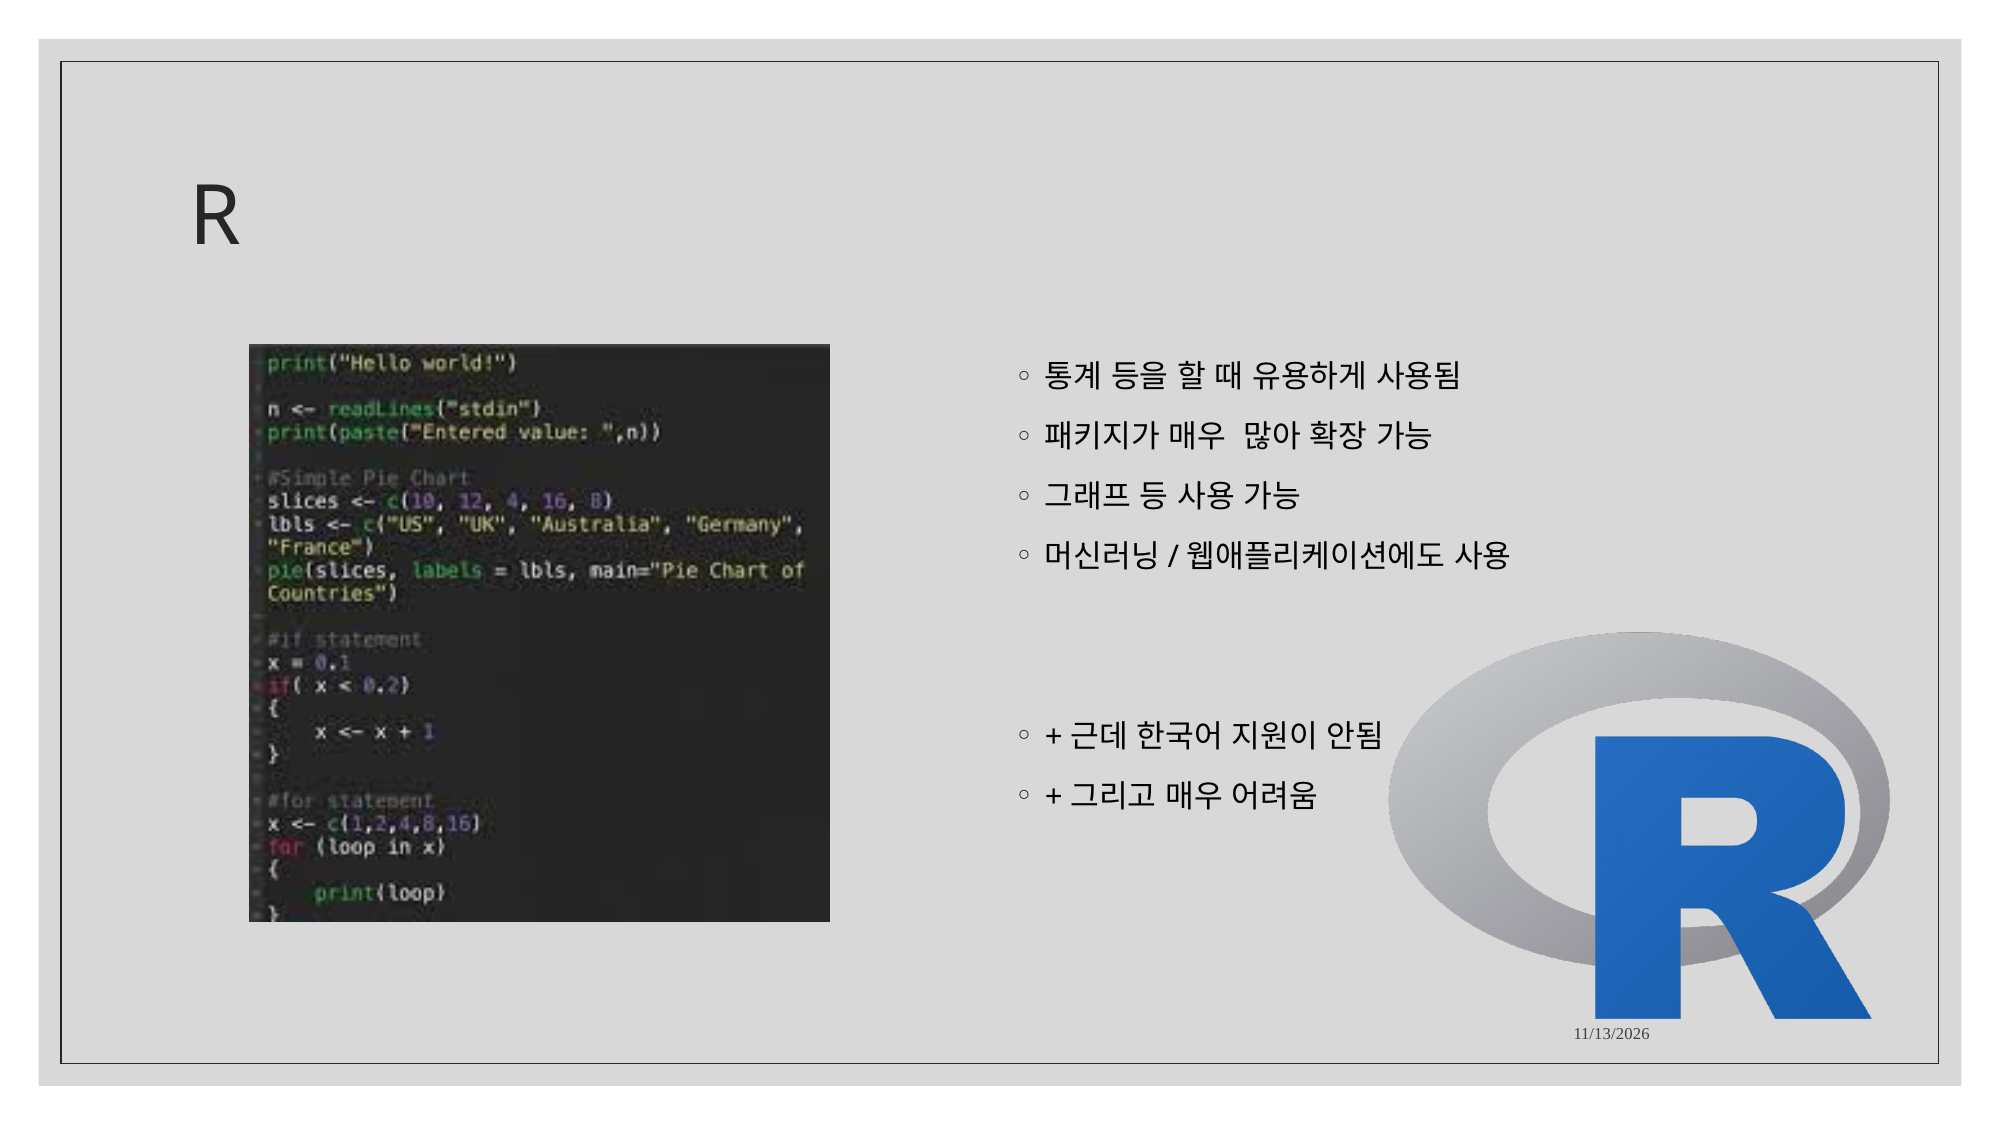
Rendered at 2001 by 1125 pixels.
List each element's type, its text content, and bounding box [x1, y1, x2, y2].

picture [249, 344, 830, 923]
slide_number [1190, 990, 1665, 1050]
title R [174, 105, 1825, 331]
picture [1388, 630, 1891, 1020]
list 통계 등을 할 때 유용하게 사용됨 패키지가 매우 많아 확장 가능 그래프 등 사용 가능 머신러닝/웹애플리케이션에도 사용 +근데 한국어 지원이 안됨 +그리고 매우 어려움 [999, 345, 1825, 977]
